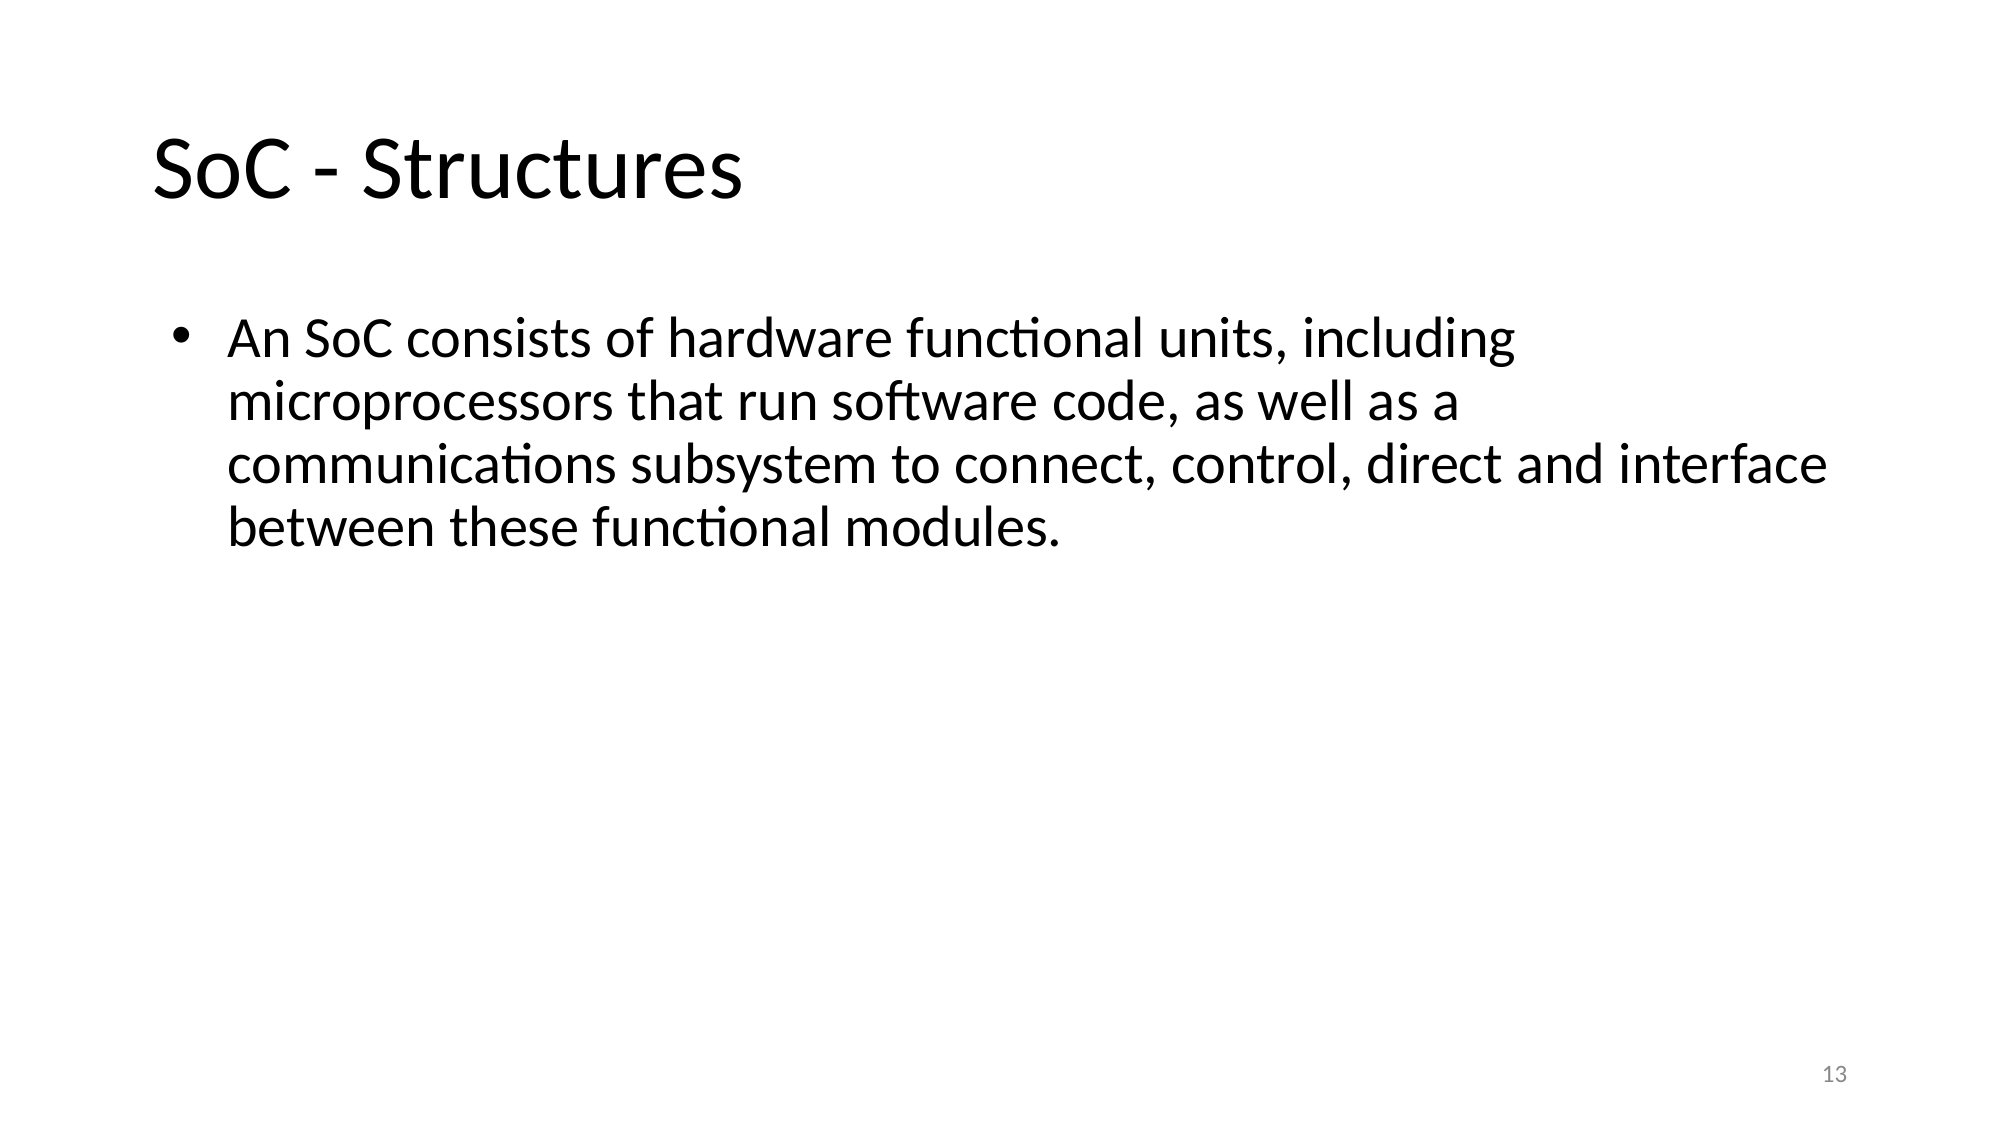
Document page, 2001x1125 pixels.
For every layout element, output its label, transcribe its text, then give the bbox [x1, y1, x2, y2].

list An SoC consists of hardware functional units, including microprocessors that run software code, as well as a communications subsystem to connect, control, direct and interface between these functional modules. [137, 299, 1863, 1014]
slide_number 13 [1412, 1042, 1863, 1103]
title SoC - Structures [137, 59, 1863, 278]
